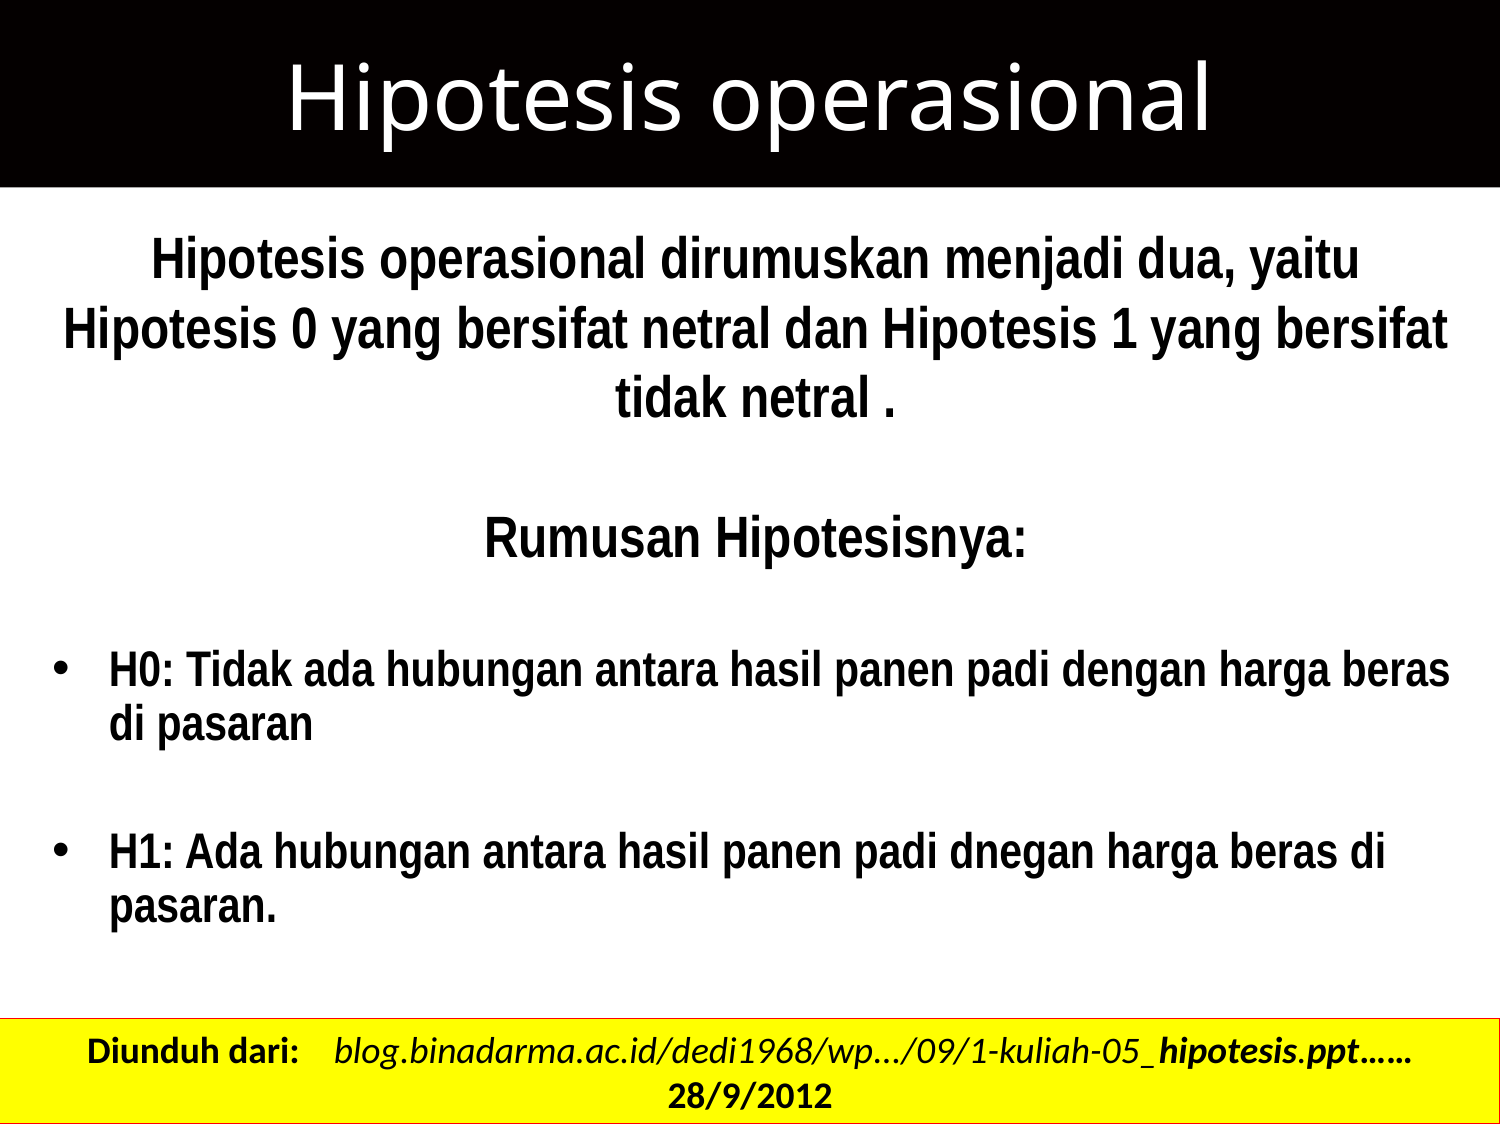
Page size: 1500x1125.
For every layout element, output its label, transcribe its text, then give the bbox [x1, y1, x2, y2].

list Hipotesis operasional dirumuskan menjadi dua, yaitu Hipotesis 0 yang bersifat netral dan Hipotesis 1 yang bersifat tidak netral . Rumusan Hipotesisnya: H0: Tidak ada hubungan antara hasil panen padi dengan harga beras di pasaran H1: Ada hubungan antara hasil panen padi dnegan harga beras di pasaran. [37, 212, 1475, 955]
text_box Diunduh dari: blog.binadarma.ac.id/dedi1968/wp.../09/1-kuliah-05_hipotesis.ppt…… 28/9/2012 [0, 1018, 1500, 1124]
title Hipotesis operasional [0, 0, 1500, 188]
